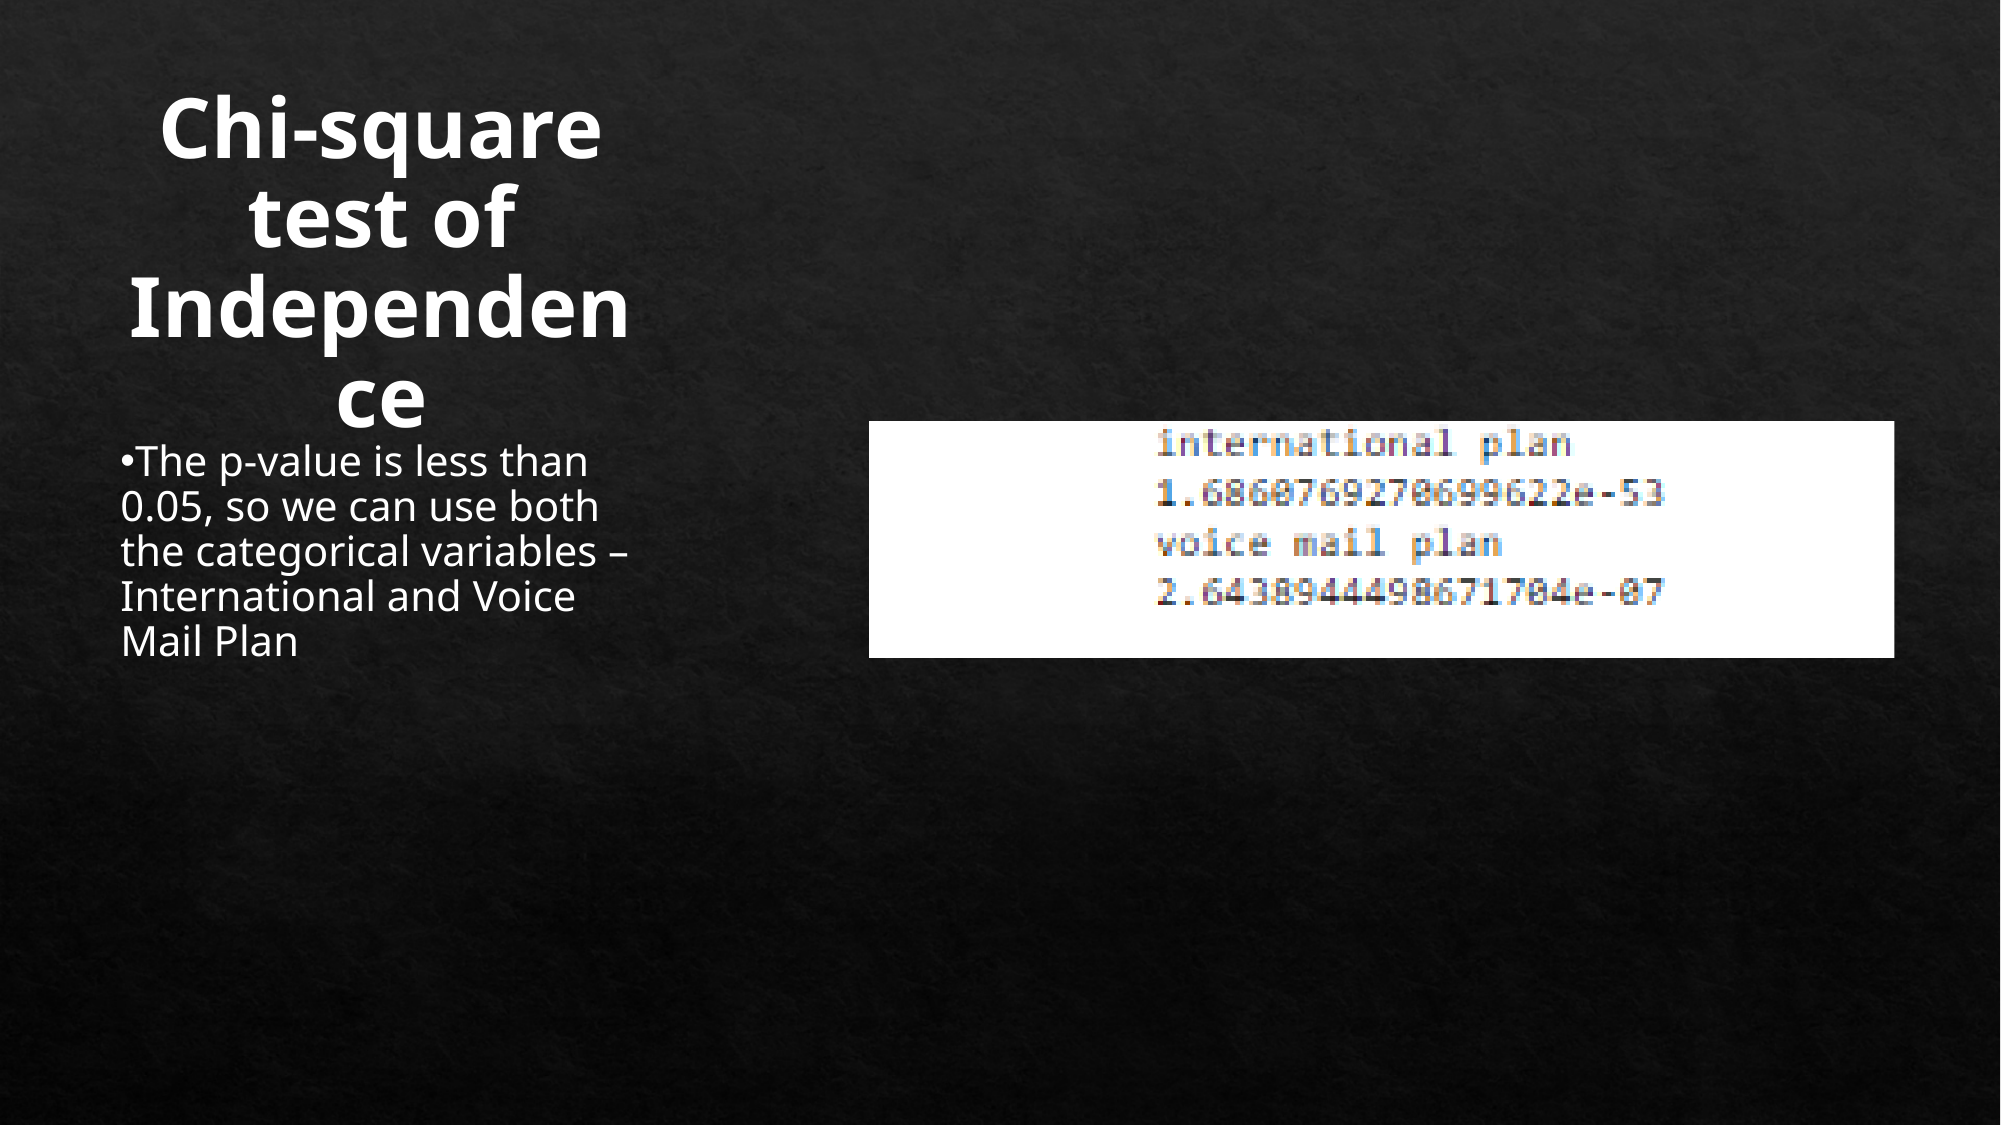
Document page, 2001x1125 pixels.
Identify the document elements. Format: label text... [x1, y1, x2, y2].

picture [868, 420, 1895, 659]
text_box Chi-square test of Independence [105, 134, 658, 398]
text_box The p-value is less than 0.05, so we can use both the categorical variables – International and Voice Mail Plan [105, 432, 658, 993]
